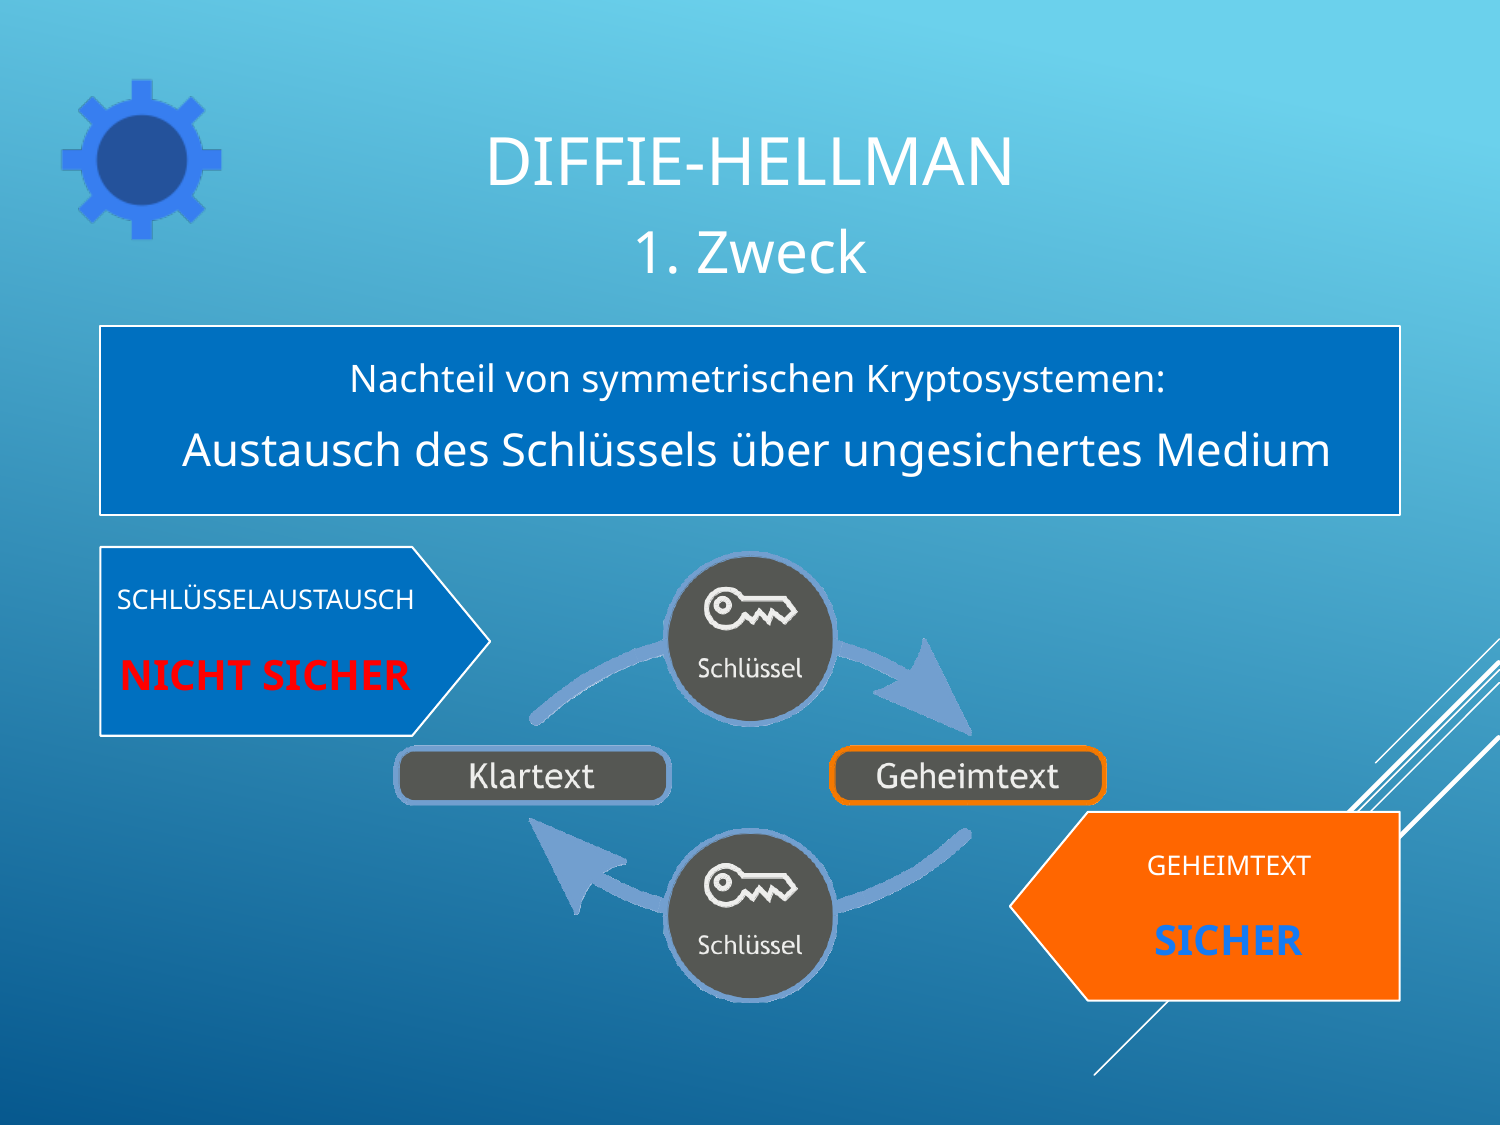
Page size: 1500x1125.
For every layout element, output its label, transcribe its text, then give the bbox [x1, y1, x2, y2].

text_box [99, 545, 416, 737]
text_box SCHLÜSSELAUSTAUSCH [100, 574, 393, 623]
text_box [1107, 810, 1401, 1002]
list Nachteil von symmetrischen Kryptosystemen: Austausch des Schlüssels über ungesichertes Medium [100, 326, 1400, 504]
text_box GEHEIMTEXT [1107, 840, 1400, 888]
text_box NICHT SICHER [100, 641, 393, 707]
text_box SICHER [1107, 906, 1400, 972]
text_box 1. Zweck [0, 208, 1500, 293]
text_box [99, 325, 1401, 516]
picture [393, 550, 1107, 1003]
title Diffie-Hellman [0, 34, 1500, 208]
picture [41, 58, 242, 260]
